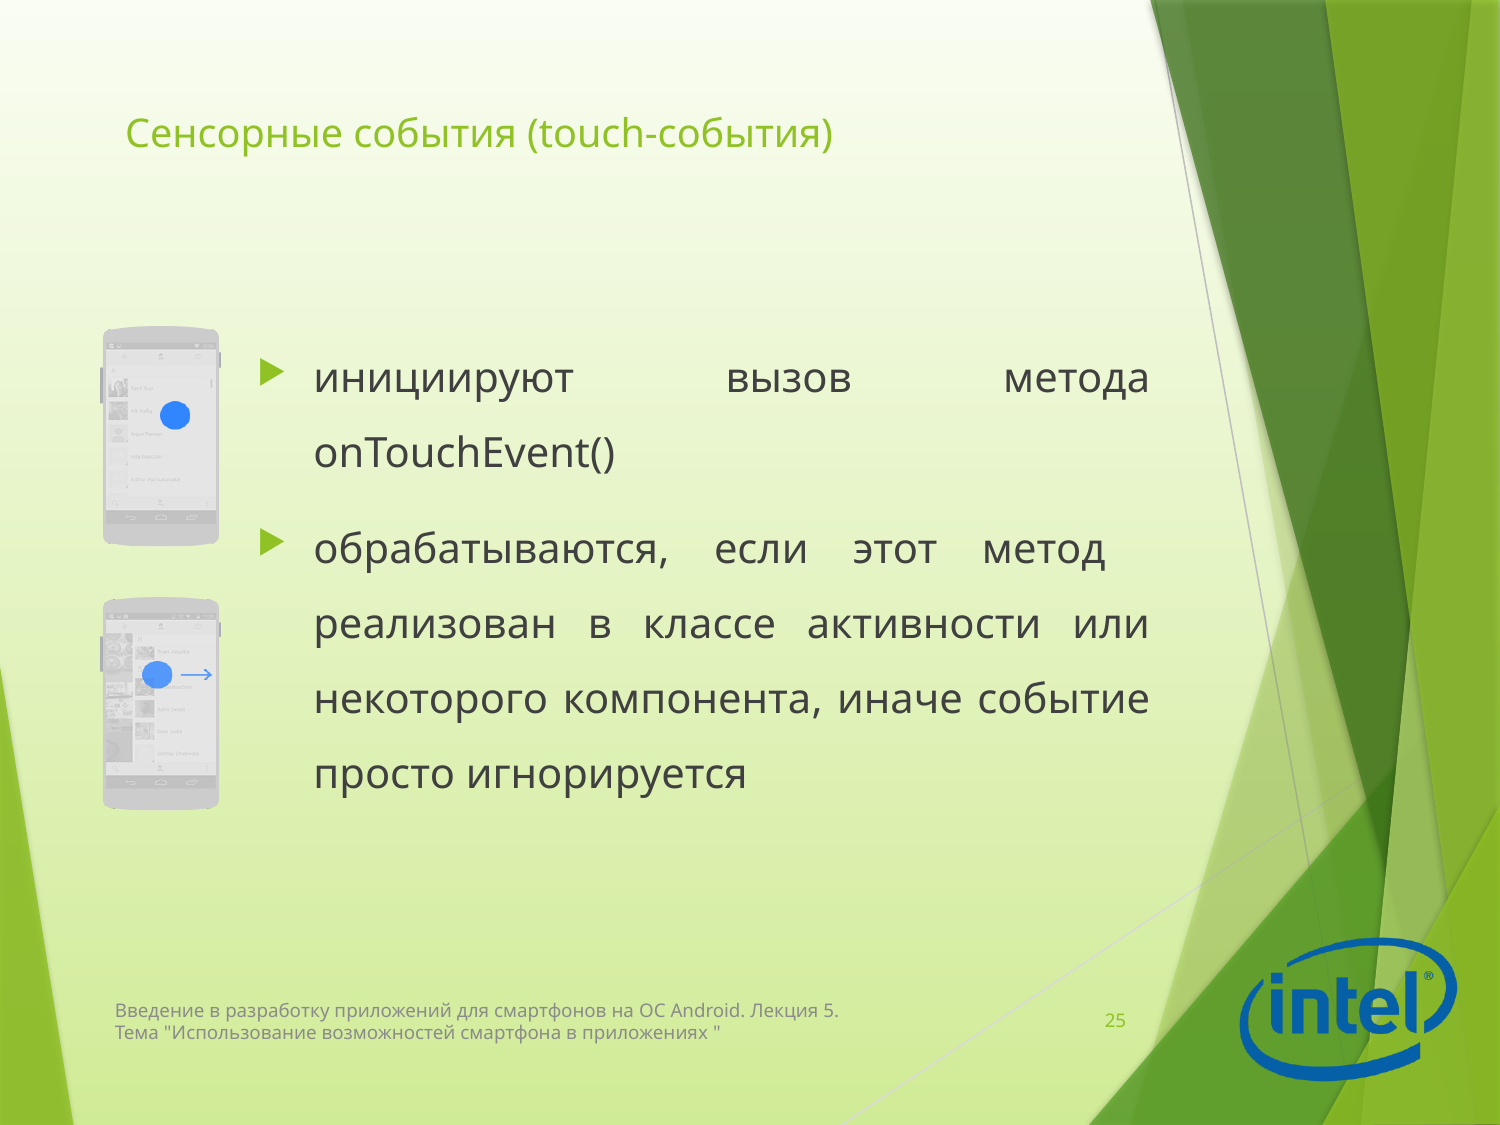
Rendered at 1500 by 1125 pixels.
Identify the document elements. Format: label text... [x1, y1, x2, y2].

footer Введение в разработку приложений для смартфонов на ОС Android. Лекция 5. Тема "Использование возможностей смартфона в приложениях " [99, 991, 859, 1051]
picture [1195, 893, 1500, 1125]
list инициируют вызов метода onTouchEvent() обрабатываются, если этот метод реализован в классе активности или некоторого компонента, иначе событие просто игнорируется [242, 278, 1166, 941]
title Сенсорные события (touch-события) [99, 99, 1142, 211]
slide_number 25 [1057, 991, 1142, 1051]
picture [99, 597, 222, 811]
picture [99, 325, 222, 547]
